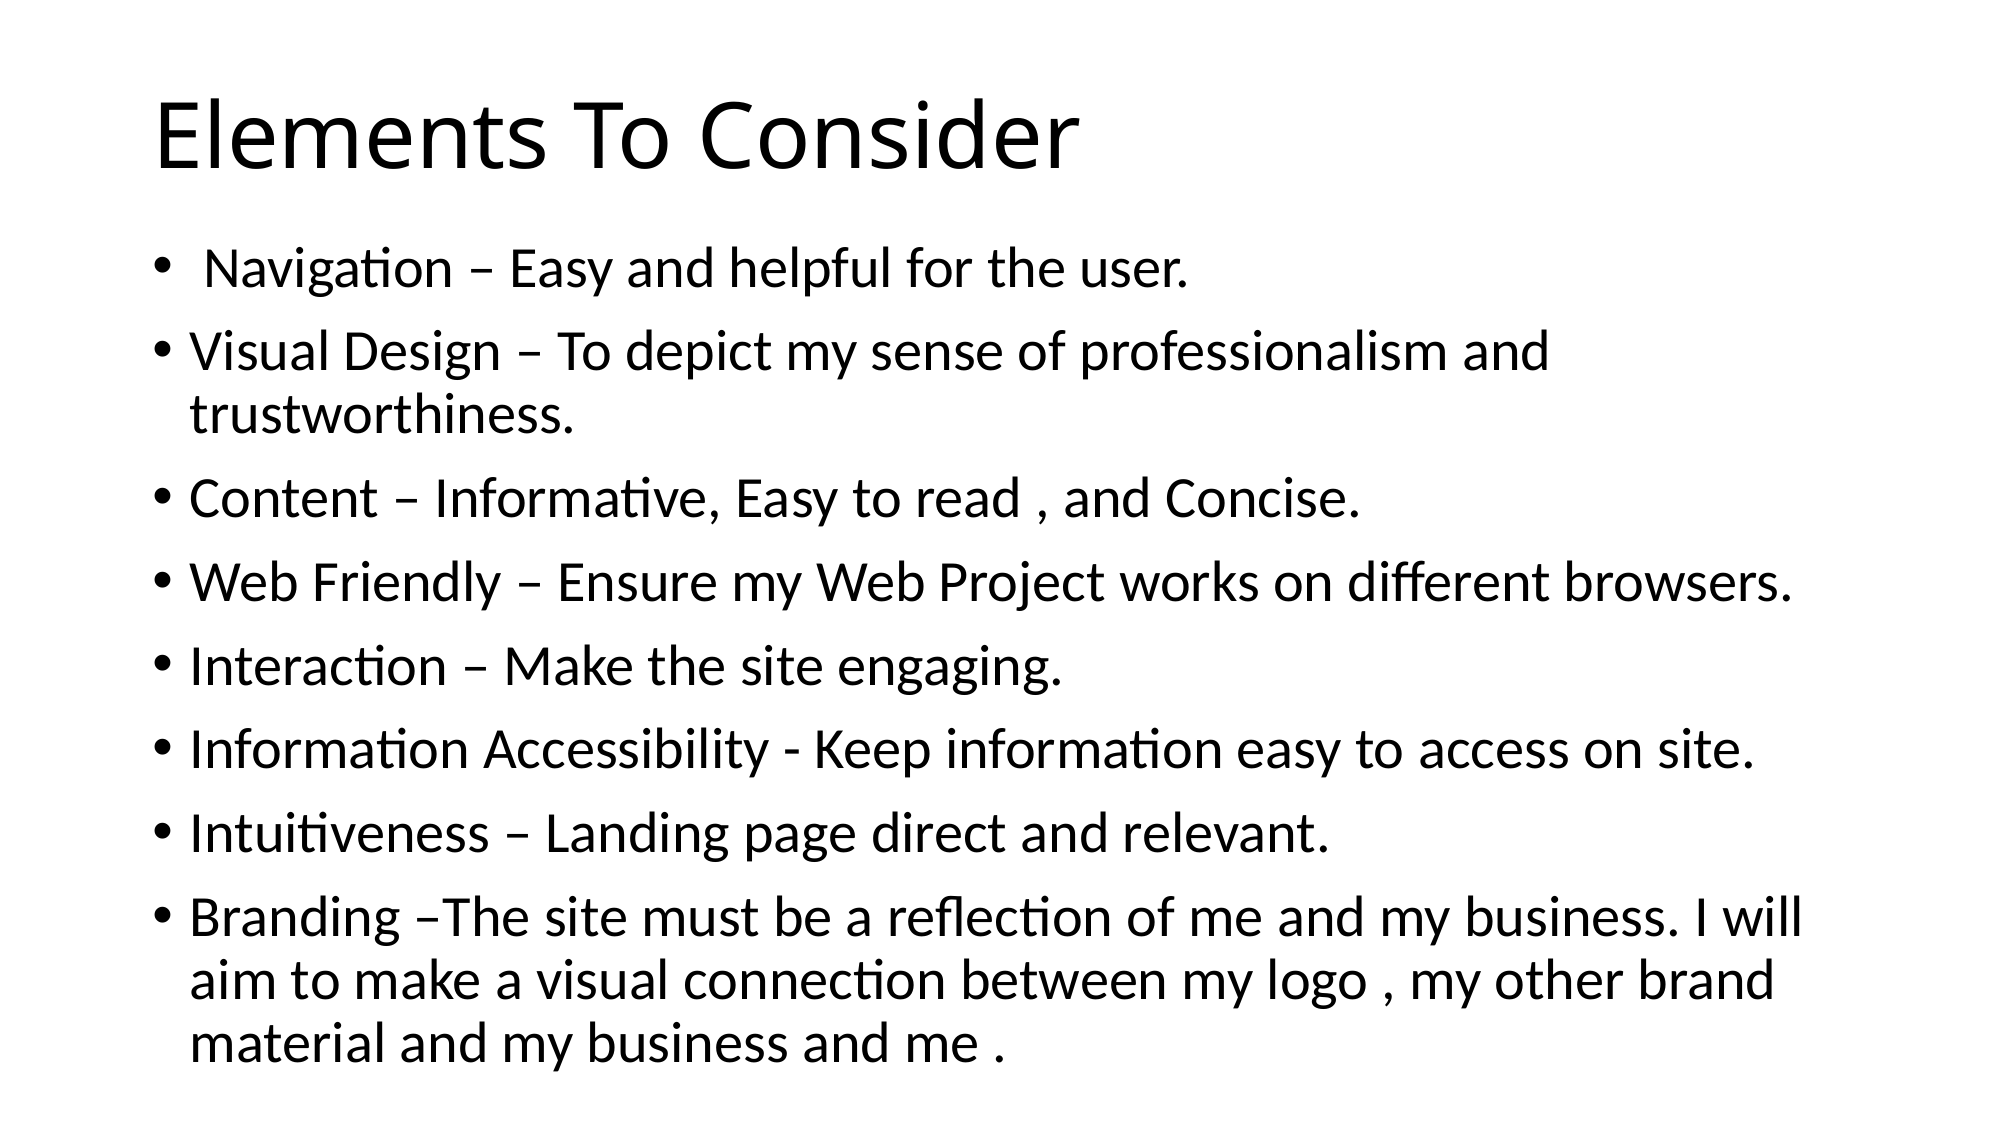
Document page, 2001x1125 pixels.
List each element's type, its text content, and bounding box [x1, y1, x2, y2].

title Elements To Consider [137, 0, 1863, 229]
list Navigation – Easy and helpful for the user. Visual Design – To depict my sense of professionalism and trustworthiness. Content – Informative, Easy to read , and Concise. Web Friendly – Ensure my Web Project works on different browsers. Interaction – Make the site engaging. Information Accessibility - Keep information easy to access on site. Intuitiveness – Landing page direct and relevant. Branding –The site must be a reflection of me and my business. I will aim to make a visual connection between my logo , my other brand material and my business and me . [137, 229, 1863, 1125]
